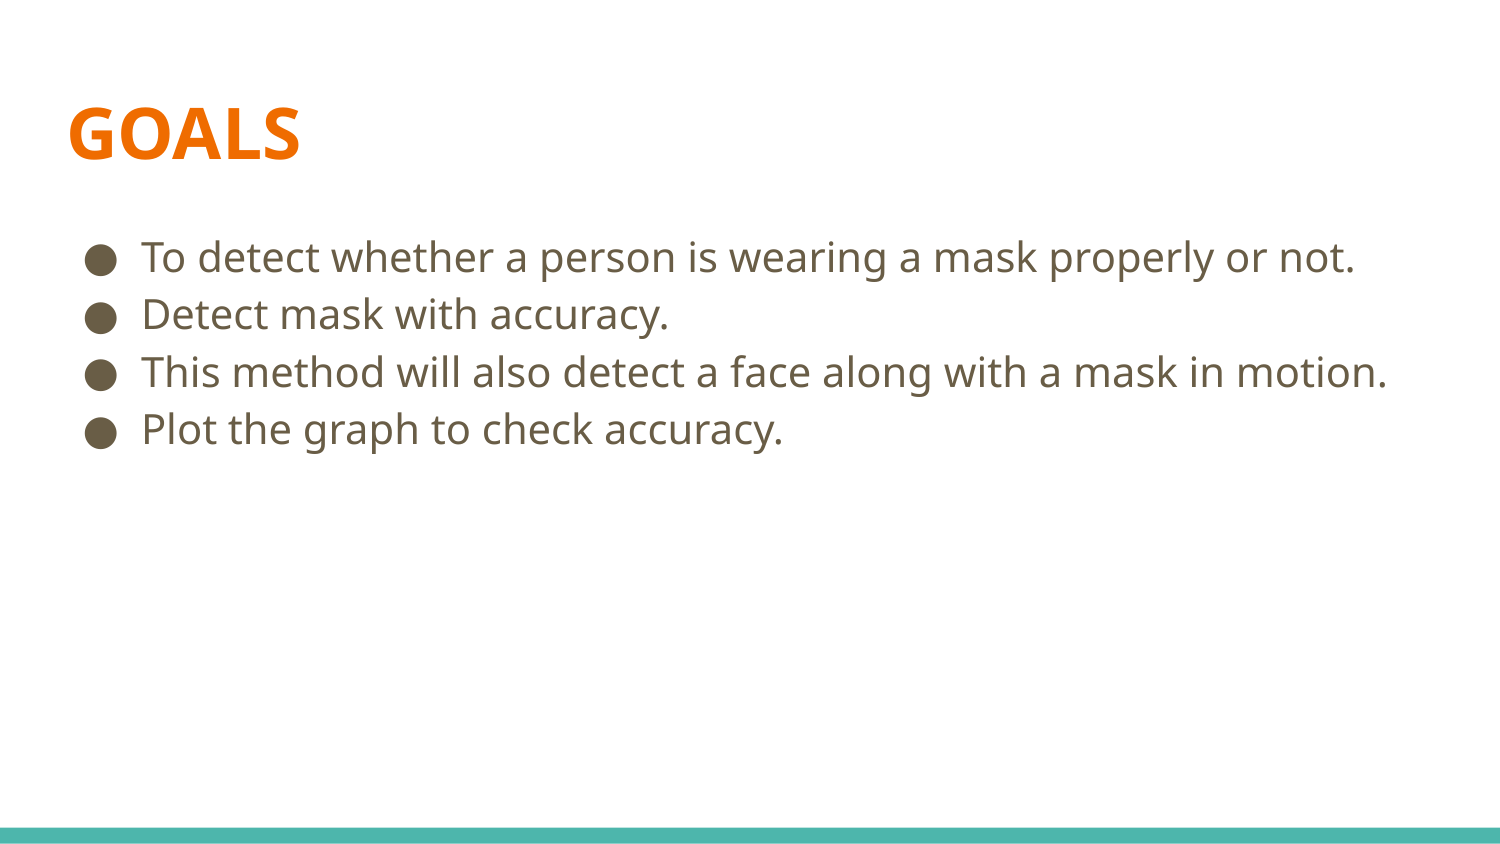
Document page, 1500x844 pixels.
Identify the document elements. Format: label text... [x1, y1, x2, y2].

title GOALS [51, 72, 1449, 189]
list To detect whether a person is wearing a mask properly or not. Detect mask with accuracy. This method will also detect a face along with a mask in motion. Plot the graph to check accuracy. [51, 207, 1449, 750]
